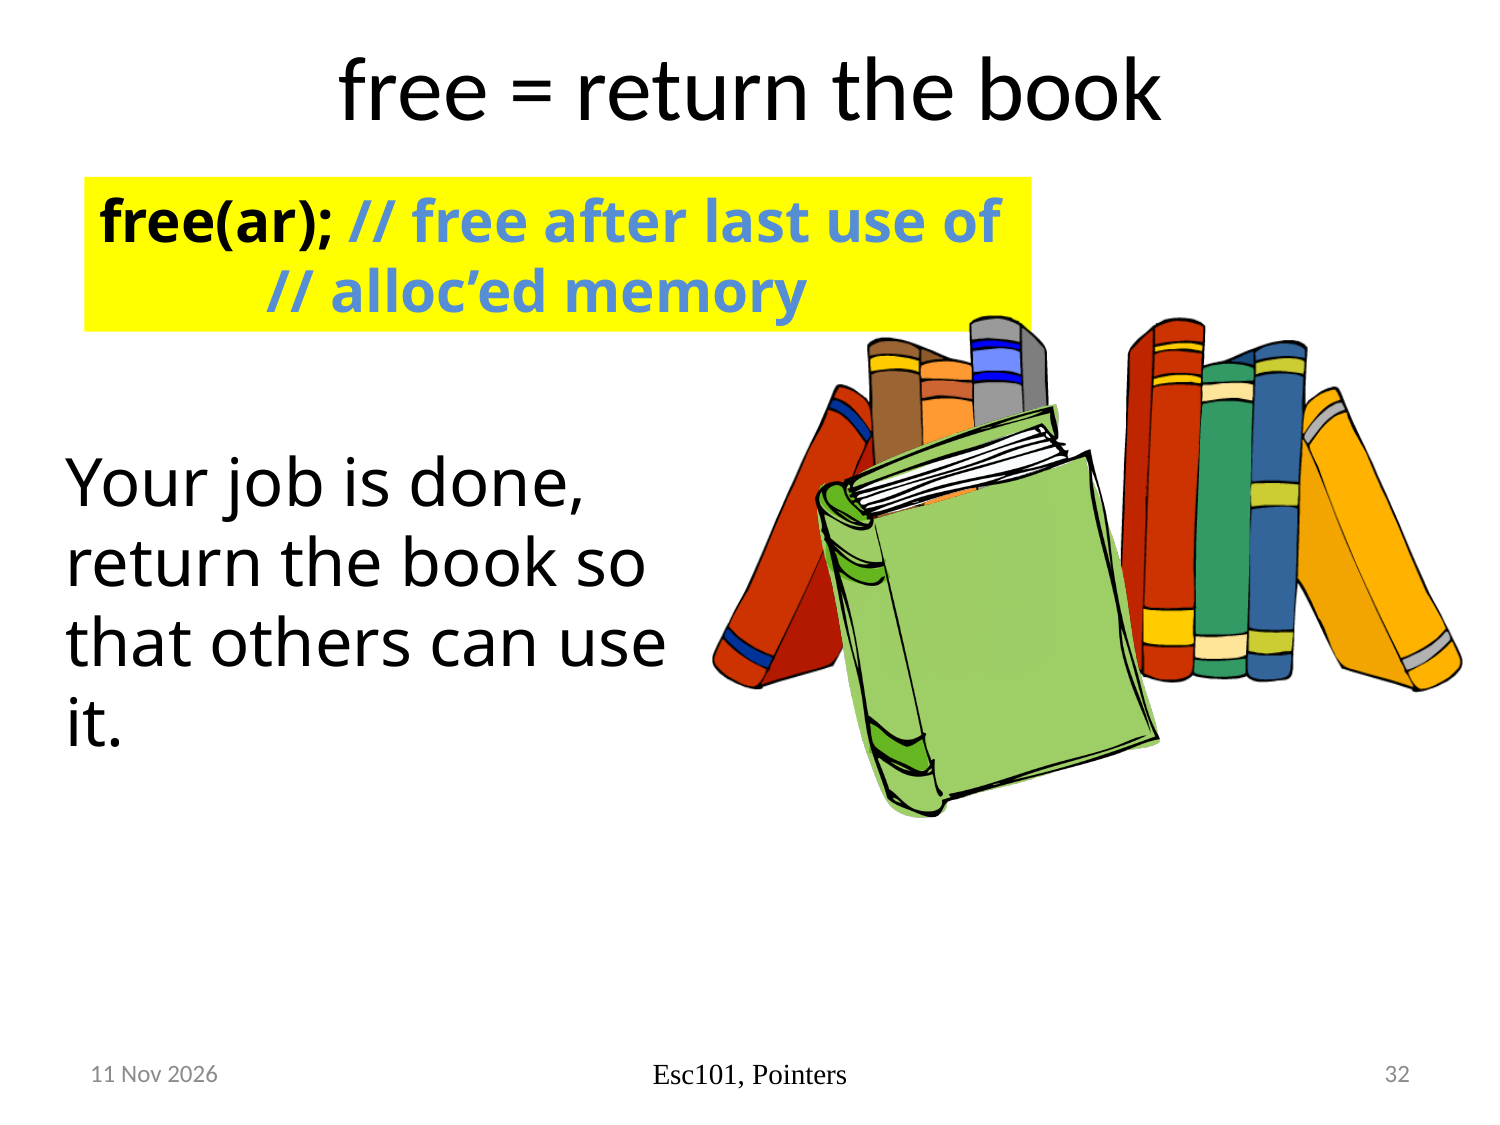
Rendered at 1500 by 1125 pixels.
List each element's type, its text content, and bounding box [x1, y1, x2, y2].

footer Esc101, Pointers [512, 1042, 988, 1103]
slide_number Oct-17 [75, 1042, 425, 1103]
text_box free(ar); // free after last use of // alloc’ed memory [84, 176, 1032, 332]
slide_number 32 [1074, 1042, 1425, 1103]
title free = return the book [2, 7, 1500, 161]
picture [702, 314, 1472, 828]
text_box Your job is done, return the book so that others can use it. [50, 432, 698, 768]
